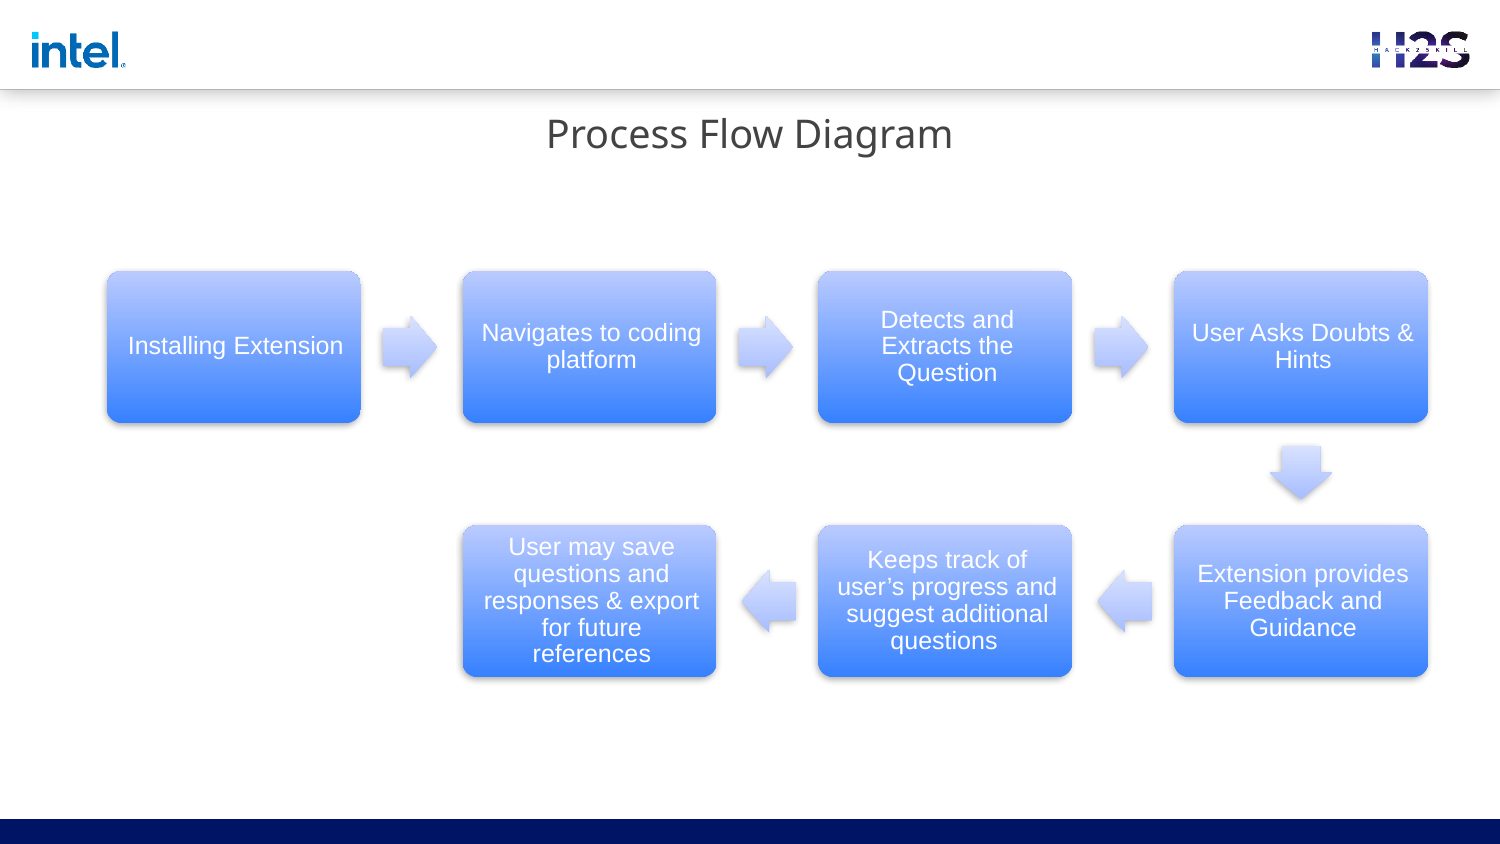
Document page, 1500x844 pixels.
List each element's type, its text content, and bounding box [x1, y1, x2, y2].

text_box Process Flow Diagram [491, 124, 1008, 170]
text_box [105, 191, 1429, 757]
picture [0, 809, 1500, 844]
picture [0, 10, 1500, 116]
